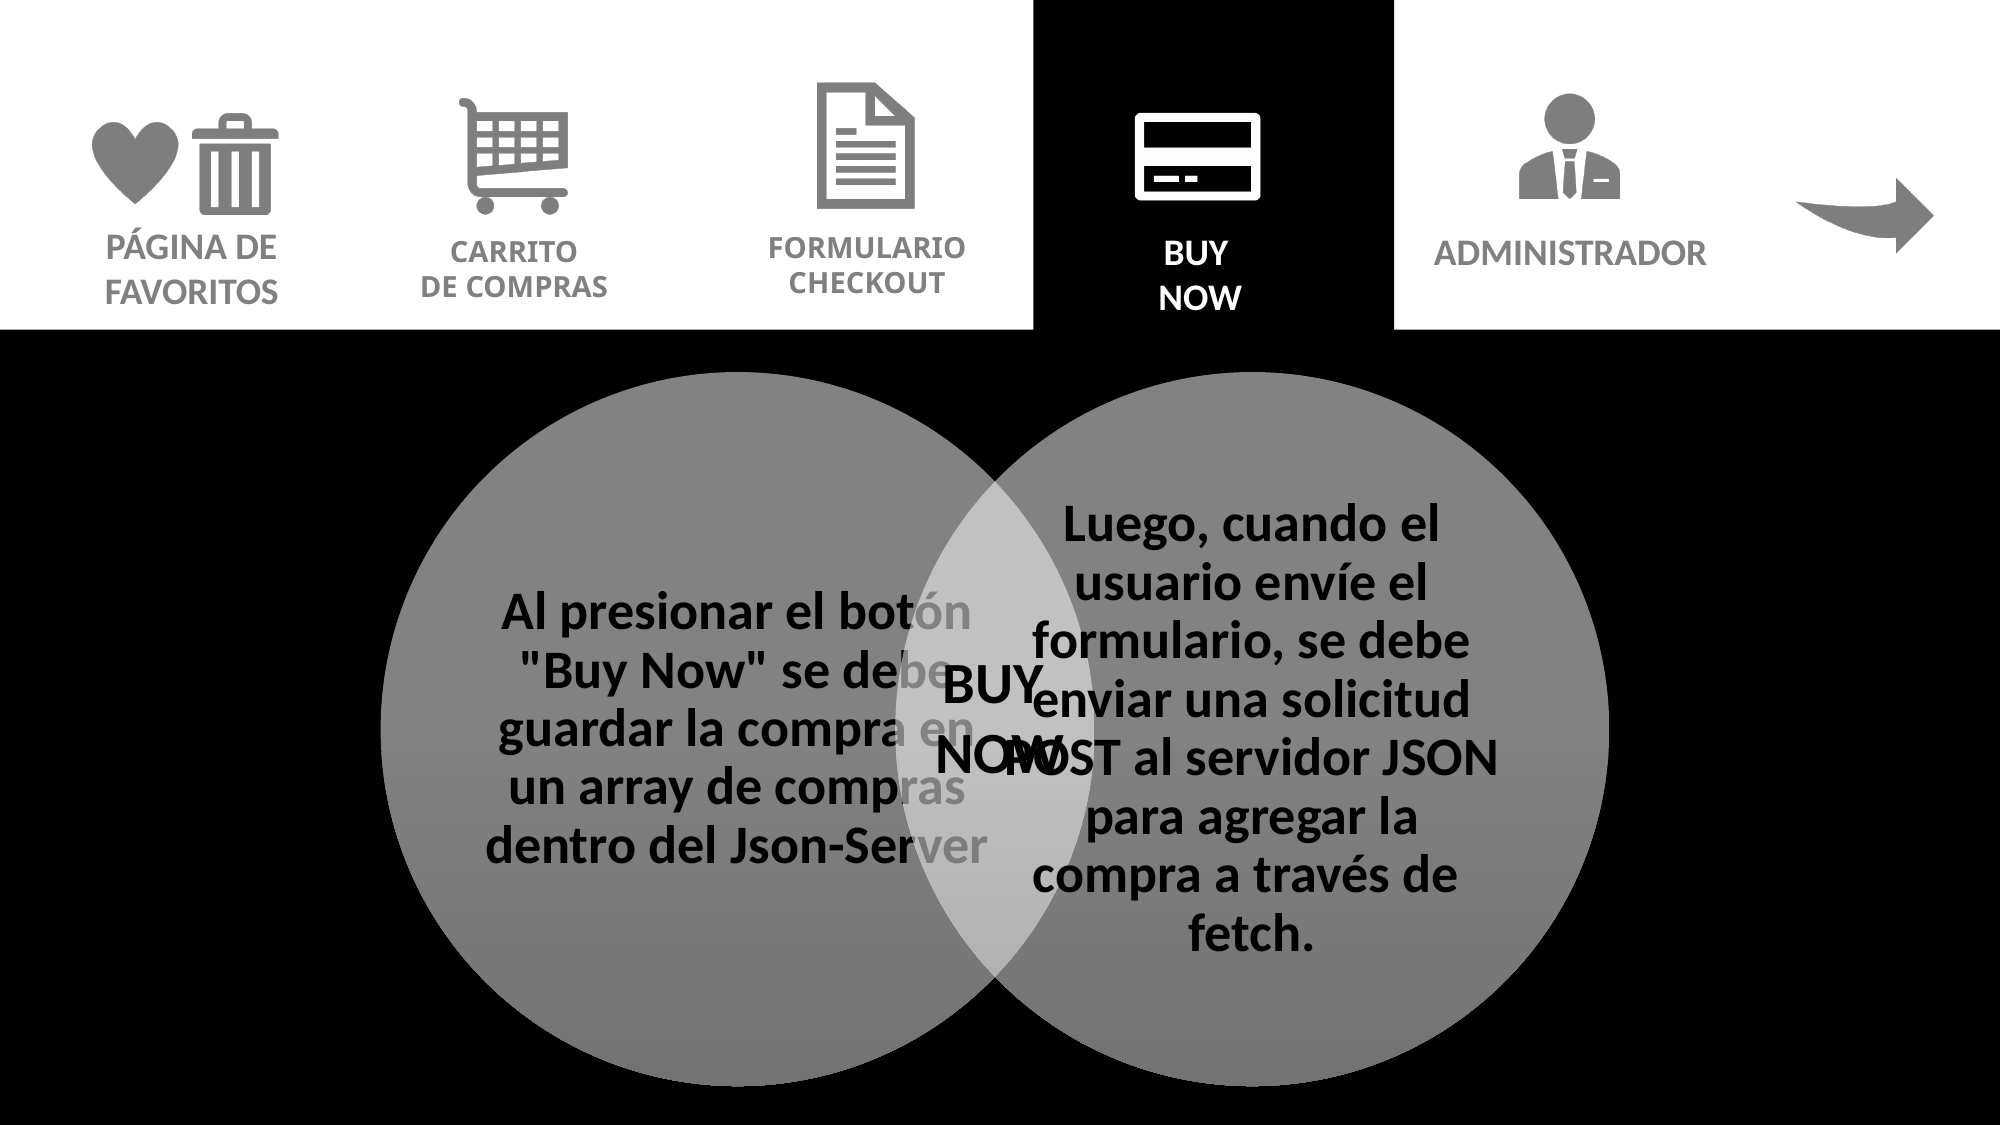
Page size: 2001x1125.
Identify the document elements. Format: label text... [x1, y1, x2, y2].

text_box [0, 329, 2000, 1125]
picture [447, 86, 588, 226]
picture [1789, 140, 1940, 291]
text_box ADMINISTRADOR [1410, 220, 1731, 281]
text_box PÁGINA DE FAVORITOS [48, 214, 335, 319]
picture [1494, 70, 1645, 221]
text_box CARRITO DE COMPRAS [371, 225, 657, 346]
picture [1122, 81, 1273, 232]
text_box FORMULARIO CHECKOUT [724, 221, 1010, 307]
text_box [1032, 0, 1395, 329]
picture [790, 70, 941, 221]
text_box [174, 370, 1816, 1089]
text_box BUY NOW [1057, 220, 1344, 326]
picture [74, 102, 296, 225]
